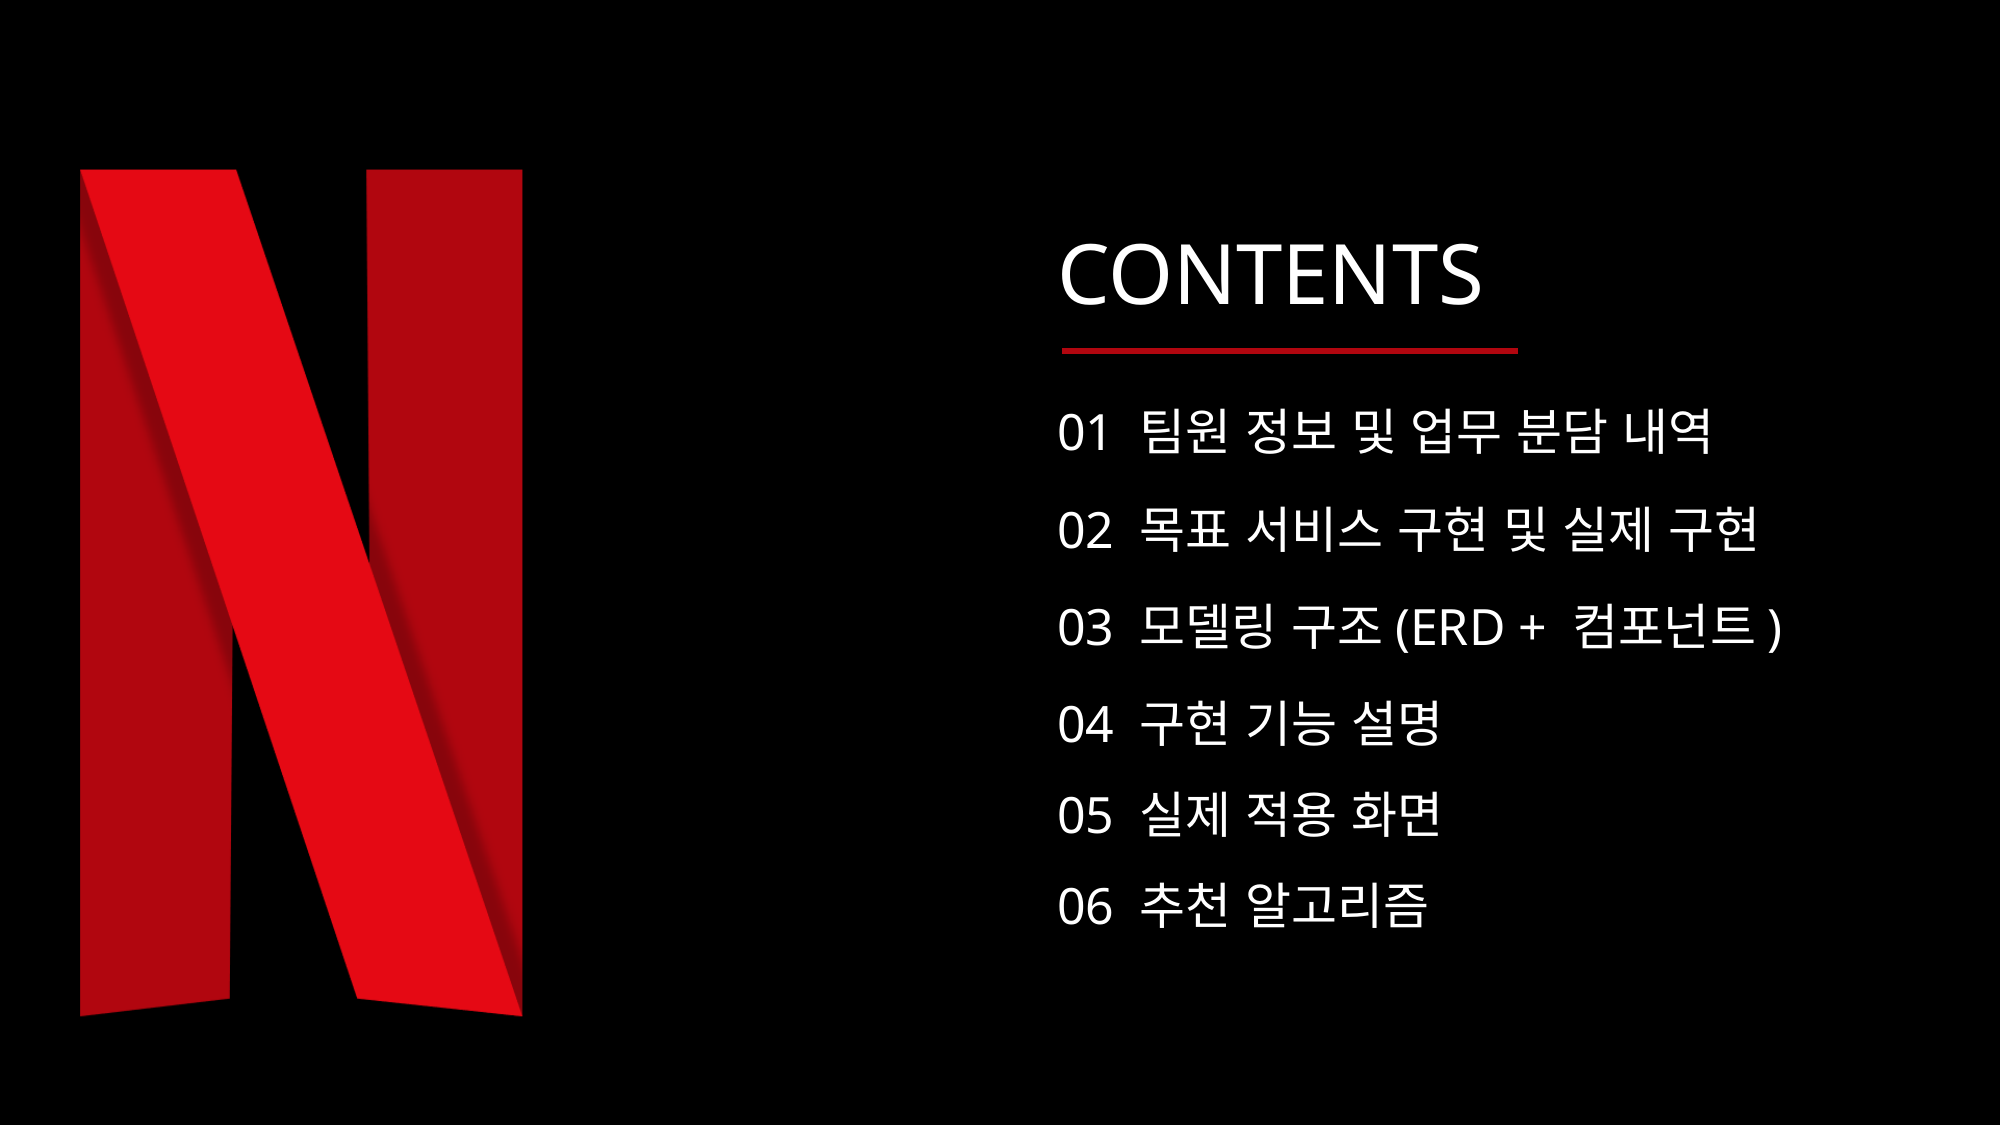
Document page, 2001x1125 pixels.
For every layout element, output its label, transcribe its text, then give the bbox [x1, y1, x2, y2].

text_box 02 목표 서비스 구현 및 실제 구현 [1042, 490, 1862, 566]
text_box 06 추천 알고리즘 [1042, 867, 1862, 943]
text_box 01 팀원 정보 및 업무 분담 내역 [1042, 393, 1862, 468]
text_box 04 구현 기능 설명 [1042, 685, 1862, 761]
text_box 05 실제 적용 화면 [1042, 776, 1862, 852]
text_box 03 모델링 구조(ERD + 컴포넌트) [1042, 588, 1862, 663]
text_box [0, 0, 755, 1125]
text_box CONTENTS [1042, 213, 1862, 329]
